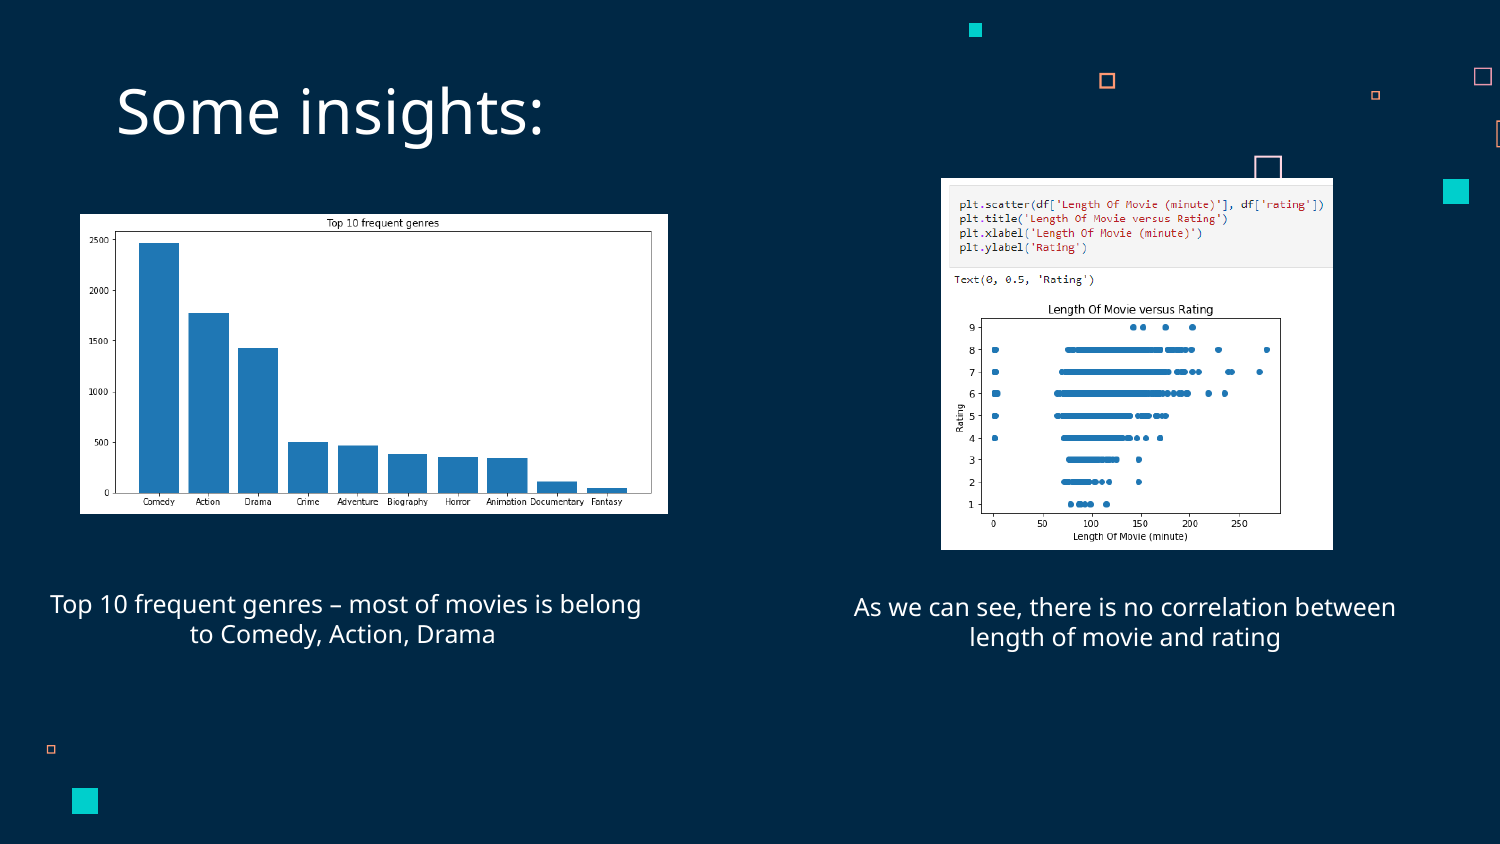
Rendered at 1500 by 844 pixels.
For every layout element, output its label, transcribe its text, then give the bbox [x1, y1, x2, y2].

title Some insights: [101, 67, 853, 163]
picture [80, 214, 668, 514]
picture [941, 178, 1334, 551]
text_box Top 10 frequent genres – most of movies is belong to Comedy, Action, Drama [0, 581, 1048, 657]
text_box As we can see, there is no correlation between length of movie and rating [475, 583, 1500, 659]
